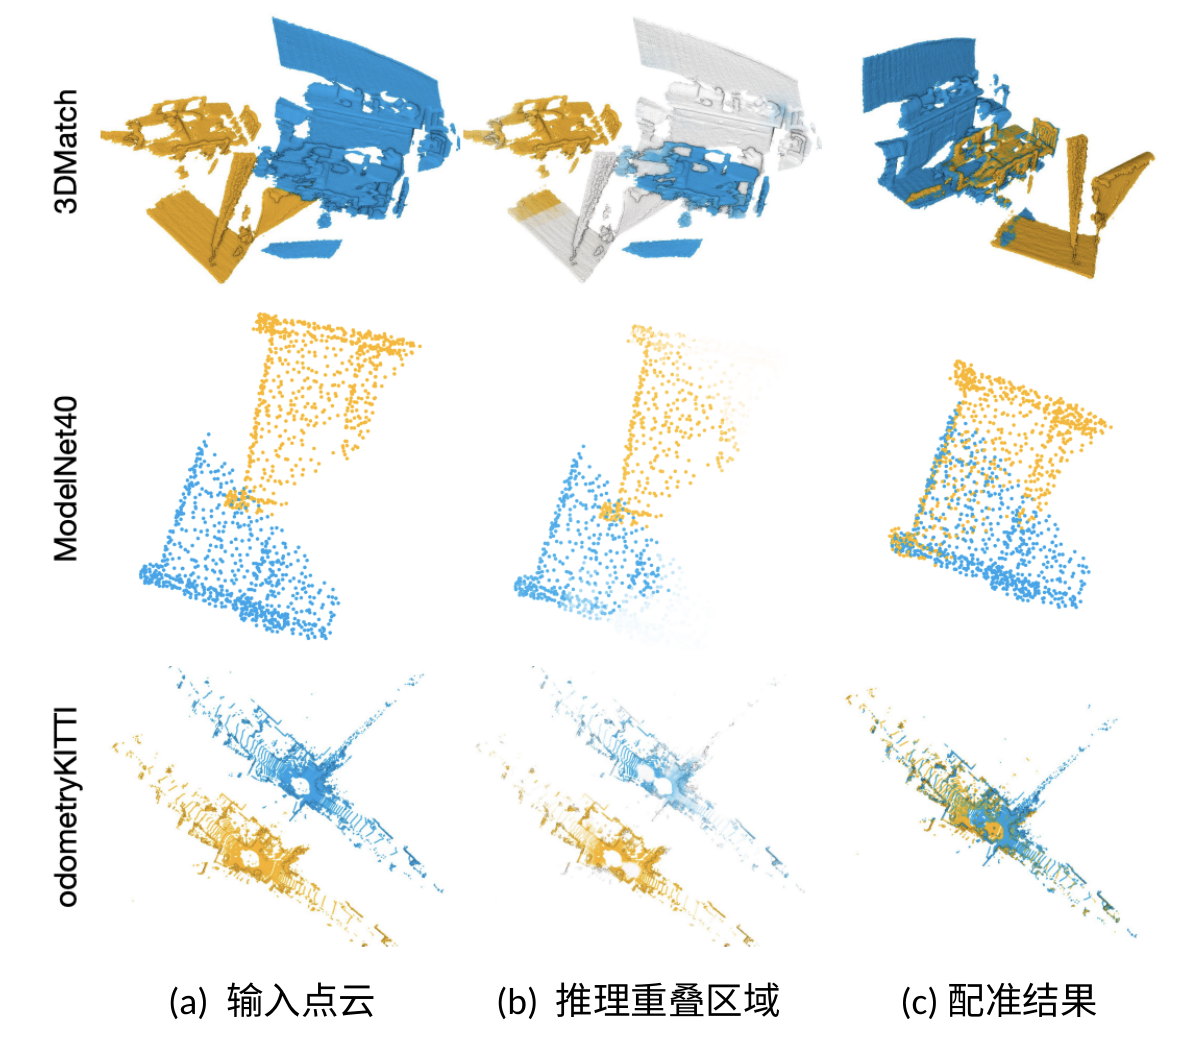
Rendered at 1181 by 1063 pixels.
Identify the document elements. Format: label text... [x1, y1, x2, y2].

text_box (a) 输入点云 [153, 969, 391, 1030]
text_box (c)配准结果 [885, 969, 1113, 1030]
picture [12, 10, 1169, 955]
text_box (b) 推理重叠区域 [481, 969, 796, 1030]
